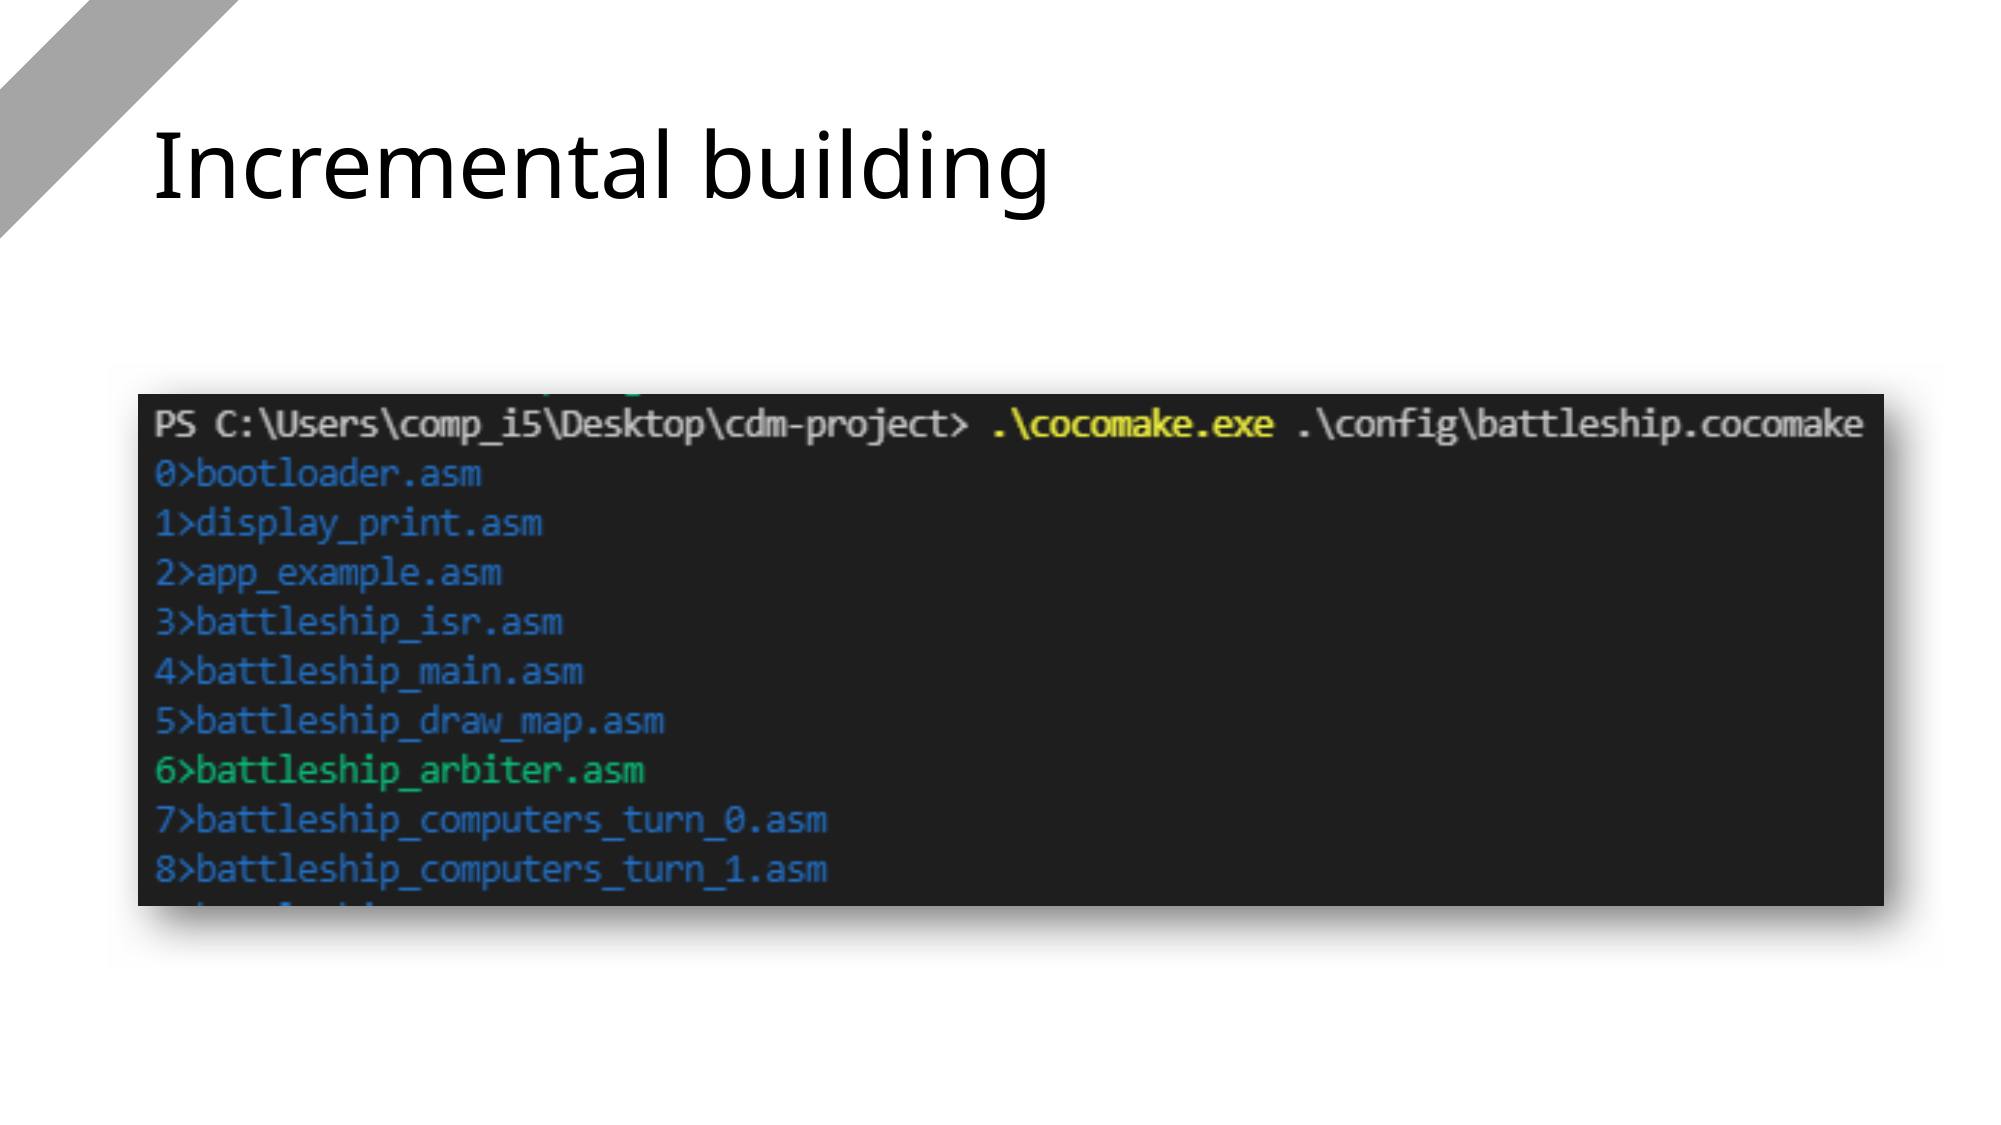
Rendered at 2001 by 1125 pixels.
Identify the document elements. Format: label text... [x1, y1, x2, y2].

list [138, 394, 1884, 906]
text_box [0, 0, 241, 241]
title Incremental building [138, 60, 1864, 278]
